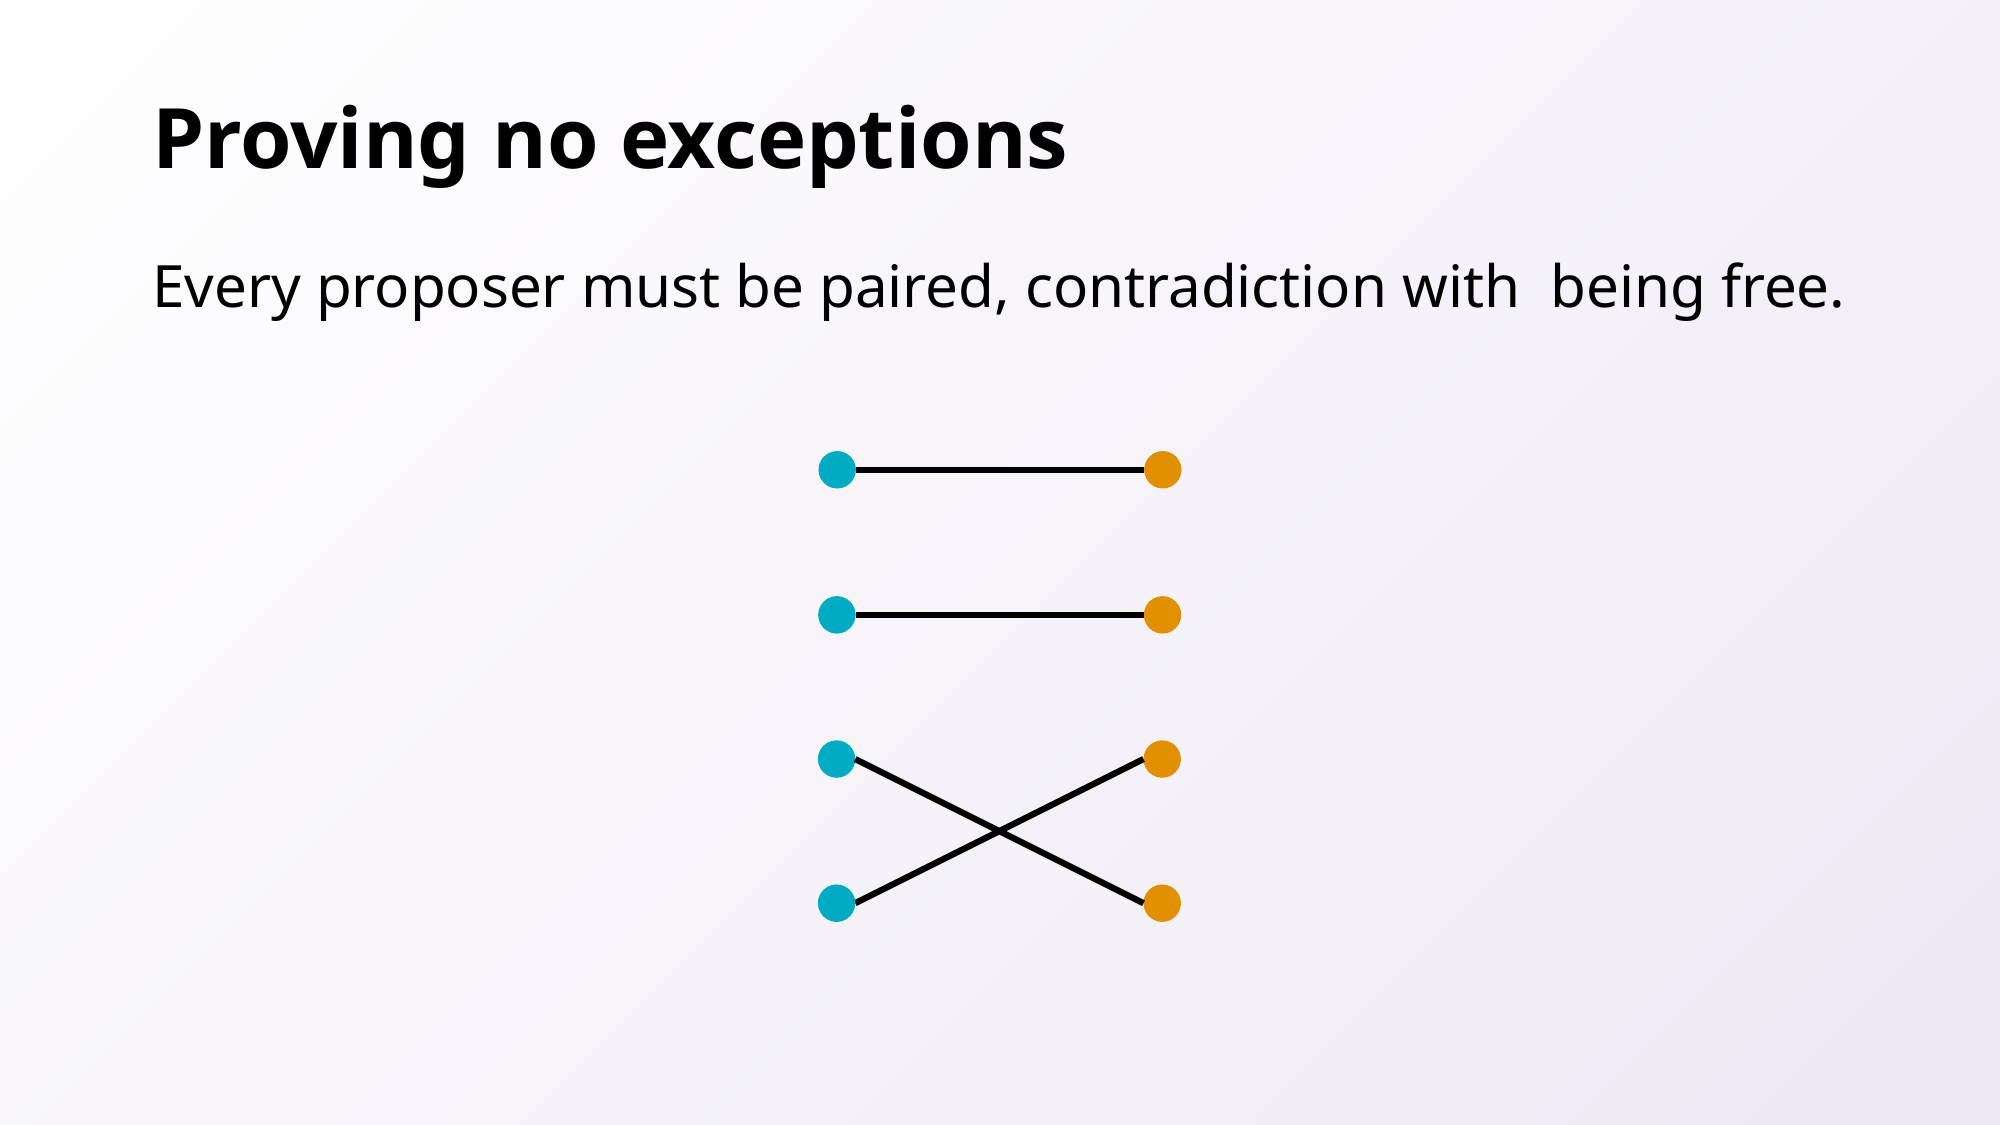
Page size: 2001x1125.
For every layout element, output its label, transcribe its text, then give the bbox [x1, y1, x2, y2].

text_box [854, 758, 1144, 904]
text_box [1142, 449, 1184, 491]
text_box [816, 738, 857, 780]
text_box [1142, 594, 1183, 636]
text_box [816, 882, 857, 924]
text_box [1142, 882, 1183, 924]
text_box [816, 594, 857, 636]
text_box [1142, 738, 1183, 780]
text_box [816, 449, 858, 491]
title Proving no exceptions [137, 59, 1863, 224]
